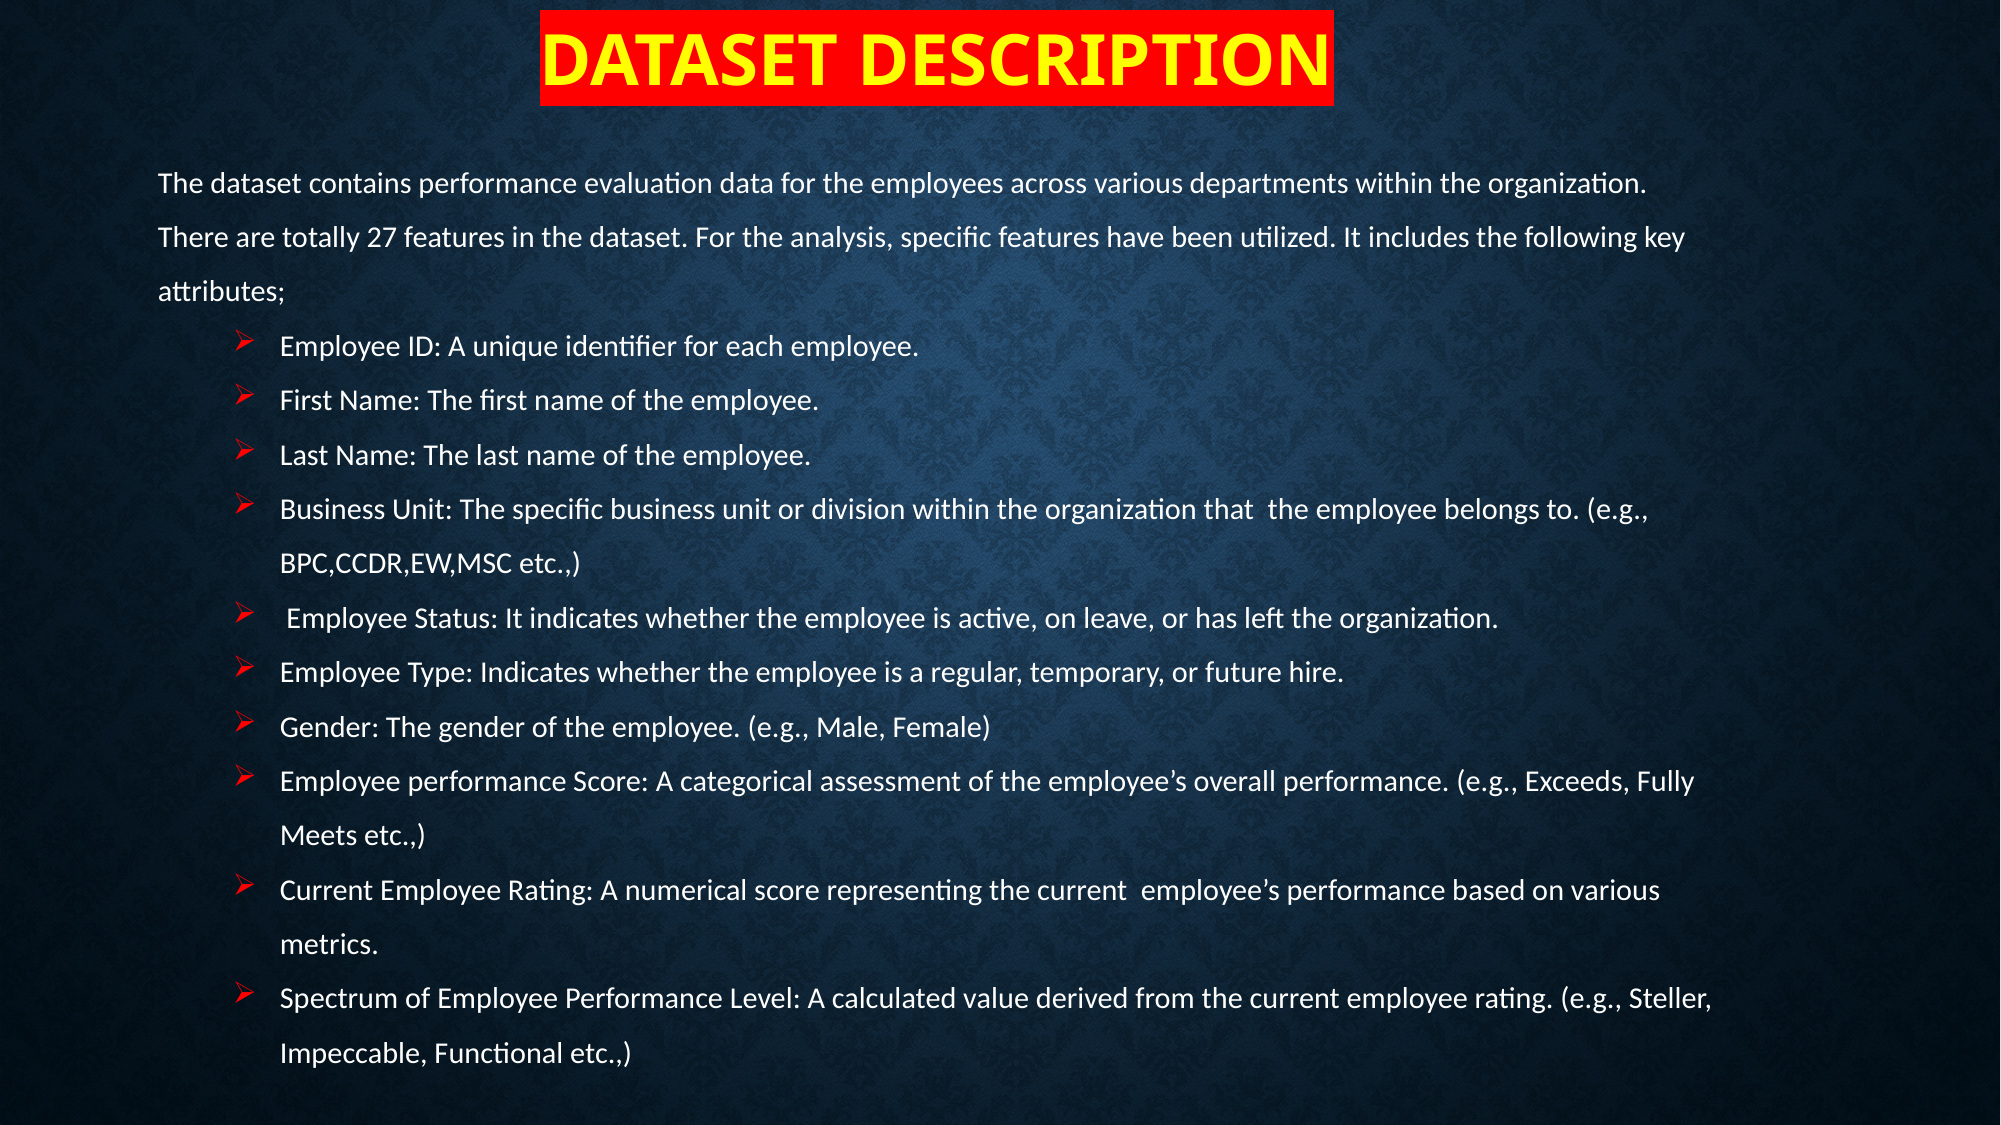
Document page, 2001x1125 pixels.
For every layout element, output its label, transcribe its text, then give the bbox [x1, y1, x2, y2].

title Dataset Description [437, 12, 1437, 113]
text_box The dataset contains performance evaluation data for the employees across various departments within the organization. There are totally 27 features in the dataset. For the analysis, specific features have been utilized. It includes the following key attributes; Employee ID: A unique identifier for each employee. First Name: The first name of the employee. Last Name: The last name of the employee. Business Unit: The specific business unit or division within the organization that the employee belongs to. (e.g., BPC,CCDR,EW,MSC etc.,) Employee Status: It indicates whether the employee is active, on leave, or has left the organization. Employee Type: Indicates whether the employee is a regular, temporary, or future hire. Gender: The gender of the employee. (e.g., Male, Female) Employee performance Score: A categorical assessment of the employee’s overall performance. (e.g., Exceeds, Fully Meets etc.,) Current Employee Rating: A numerical score representing the current employee’s performance based on various metrics. Spectrum of Employee Performance Level: A calculated value derived from the current employee rating. (e.g., Steller, Impeccable, Functional etc.,) [143, 137, 1731, 1125]
